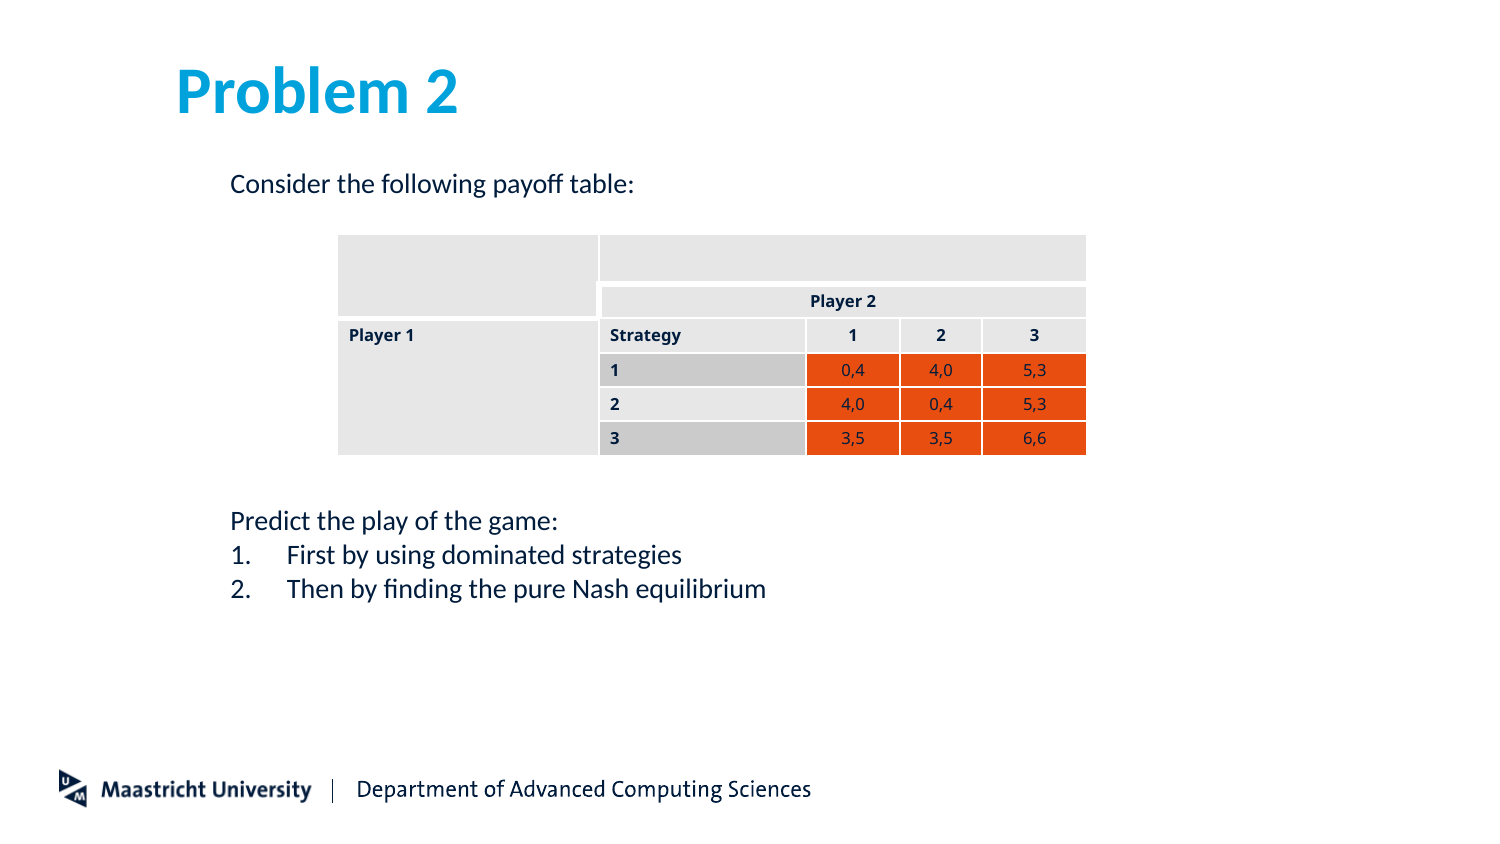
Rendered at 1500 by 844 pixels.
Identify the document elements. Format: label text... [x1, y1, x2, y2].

table_cell 3,5 [901, 422, 981, 455]
table_cell 0,4 [807, 354, 899, 386]
table_cell Strategy [600, 319, 805, 352]
table_cell 0,4 [901, 388, 981, 420]
table_cell 1 [600, 354, 805, 386]
list Consider the following payoff table: Predict the play of the game: First by using dominated strategies Then by finding the pure Nash equilibrium [230, 165, 1257, 716]
table_cell 3 [983, 319, 1086, 352]
table_cell Player 1 [338, 321, 598, 455]
table_cell 5,3 [983, 388, 1086, 420]
table_cell 4,0 [807, 388, 899, 420]
title Problem 2 [176, 46, 1203, 141]
table_cell 3,5 [807, 422, 899, 455]
table_cell 1 [807, 319, 899, 352]
table_cell 2 [600, 388, 805, 420]
table_cell 4,0 [901, 354, 981, 386]
table_cell Player 2 [602, 287, 1086, 317]
table_cell 2 [901, 319, 981, 352]
table_header [600, 235, 1086, 281]
table_cell 3 [600, 422, 805, 455]
table_cell 5,3 [983, 354, 1086, 386]
table_cell 6,6 [983, 422, 1086, 455]
table_header [338, 235, 598, 316]
